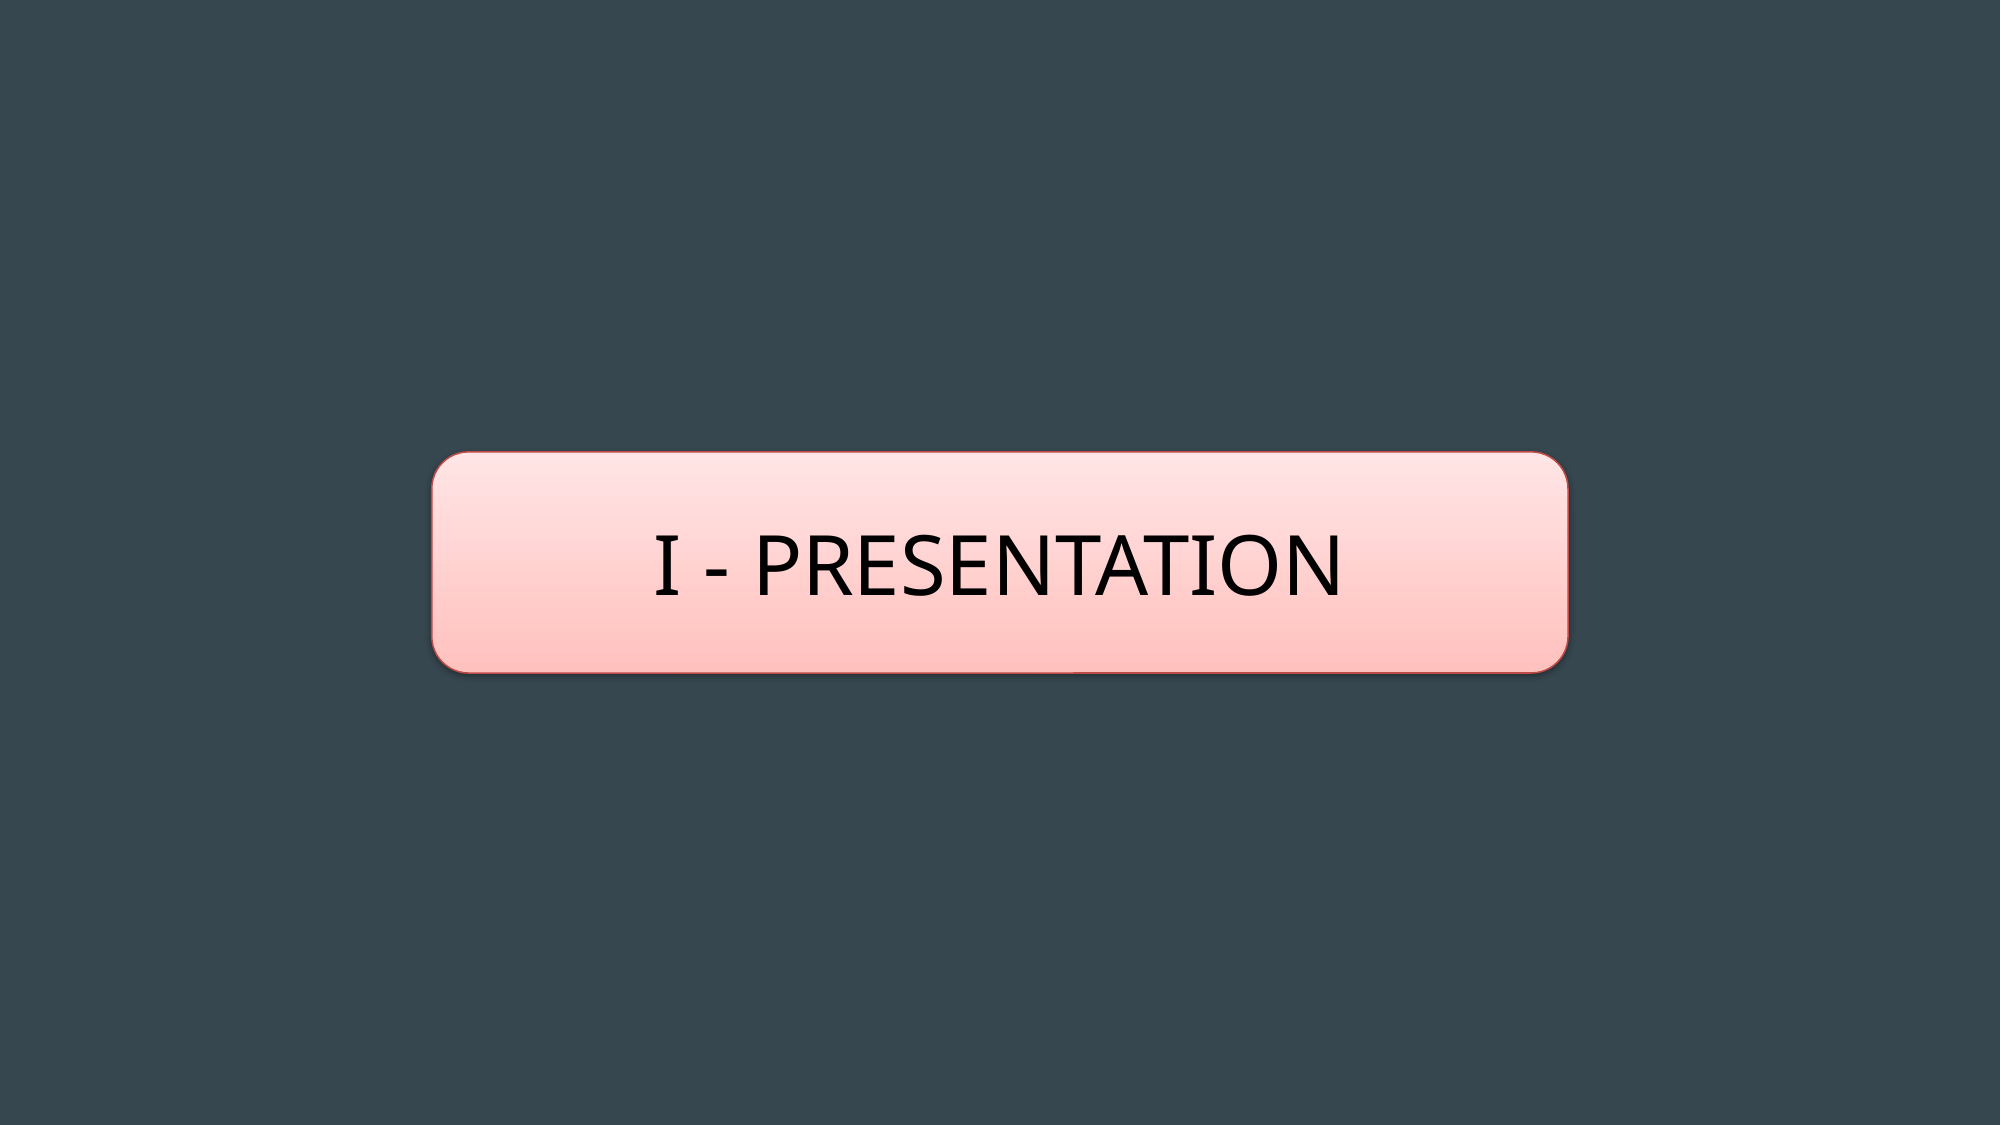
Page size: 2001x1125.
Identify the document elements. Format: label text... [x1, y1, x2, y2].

text_box I - PRESENTATION [430, 451, 1569, 674]
